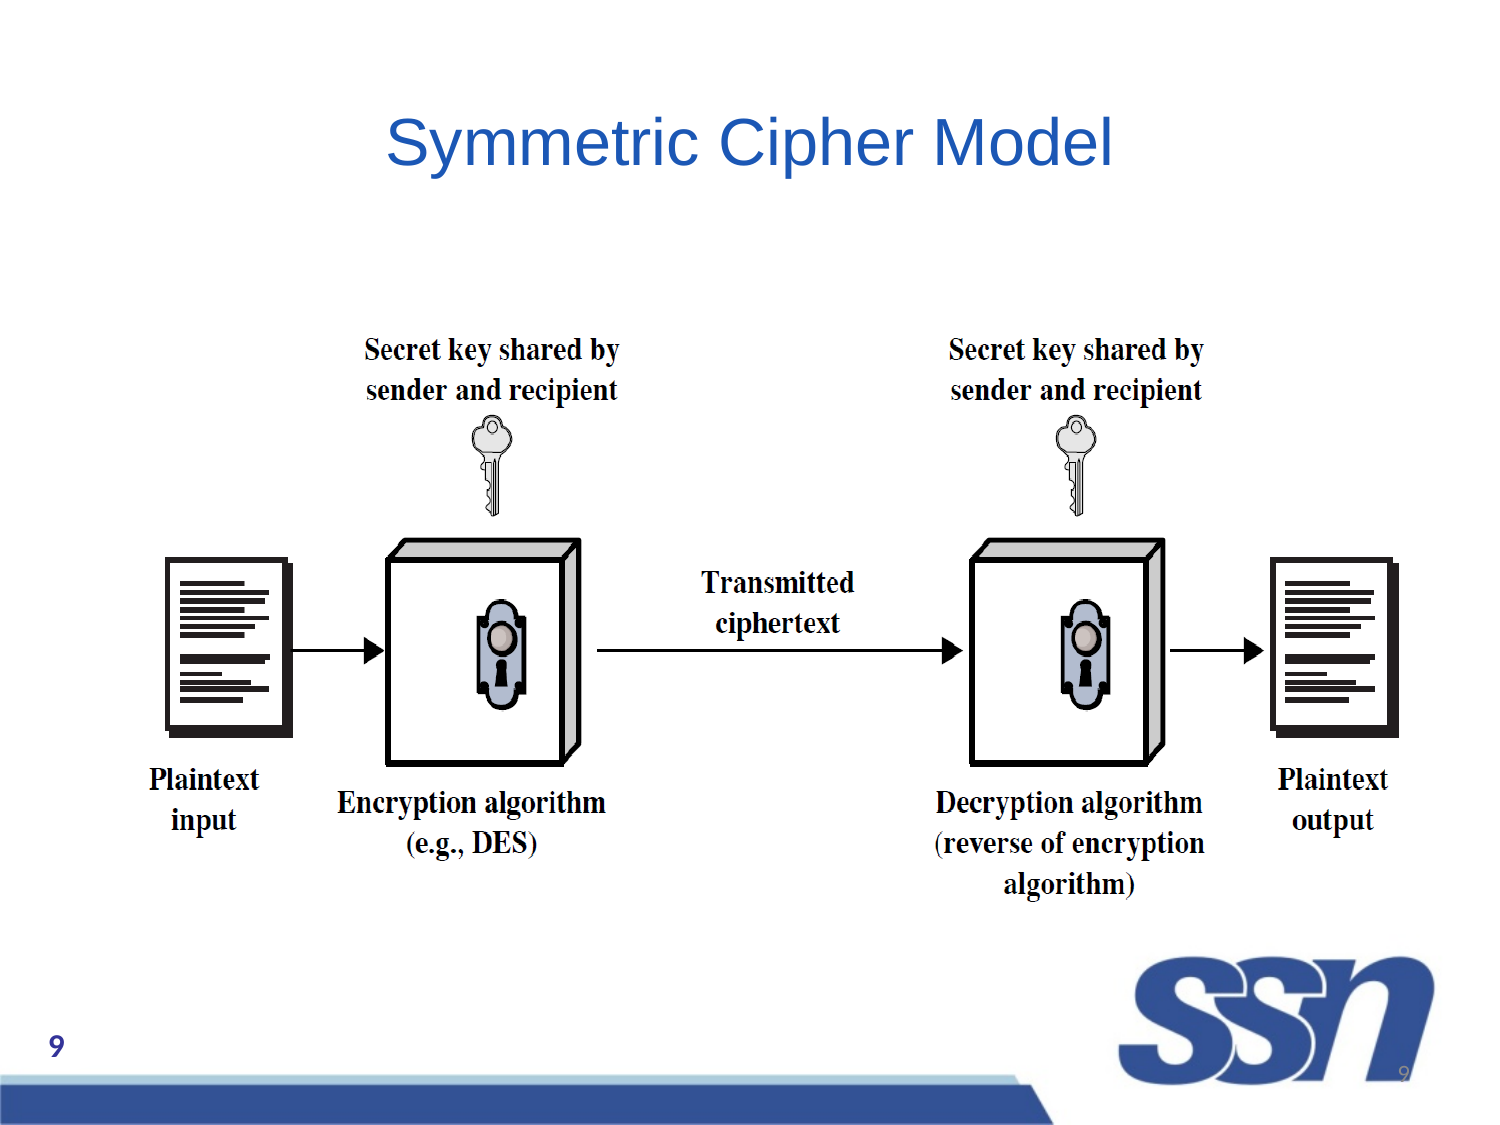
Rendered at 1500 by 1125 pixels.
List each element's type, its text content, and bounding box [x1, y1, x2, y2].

title Symmetric Cipher Model [75, 45, 1425, 233]
picture [0, 324, 1500, 1125]
slide_number 9 [1074, 1042, 1425, 1103]
